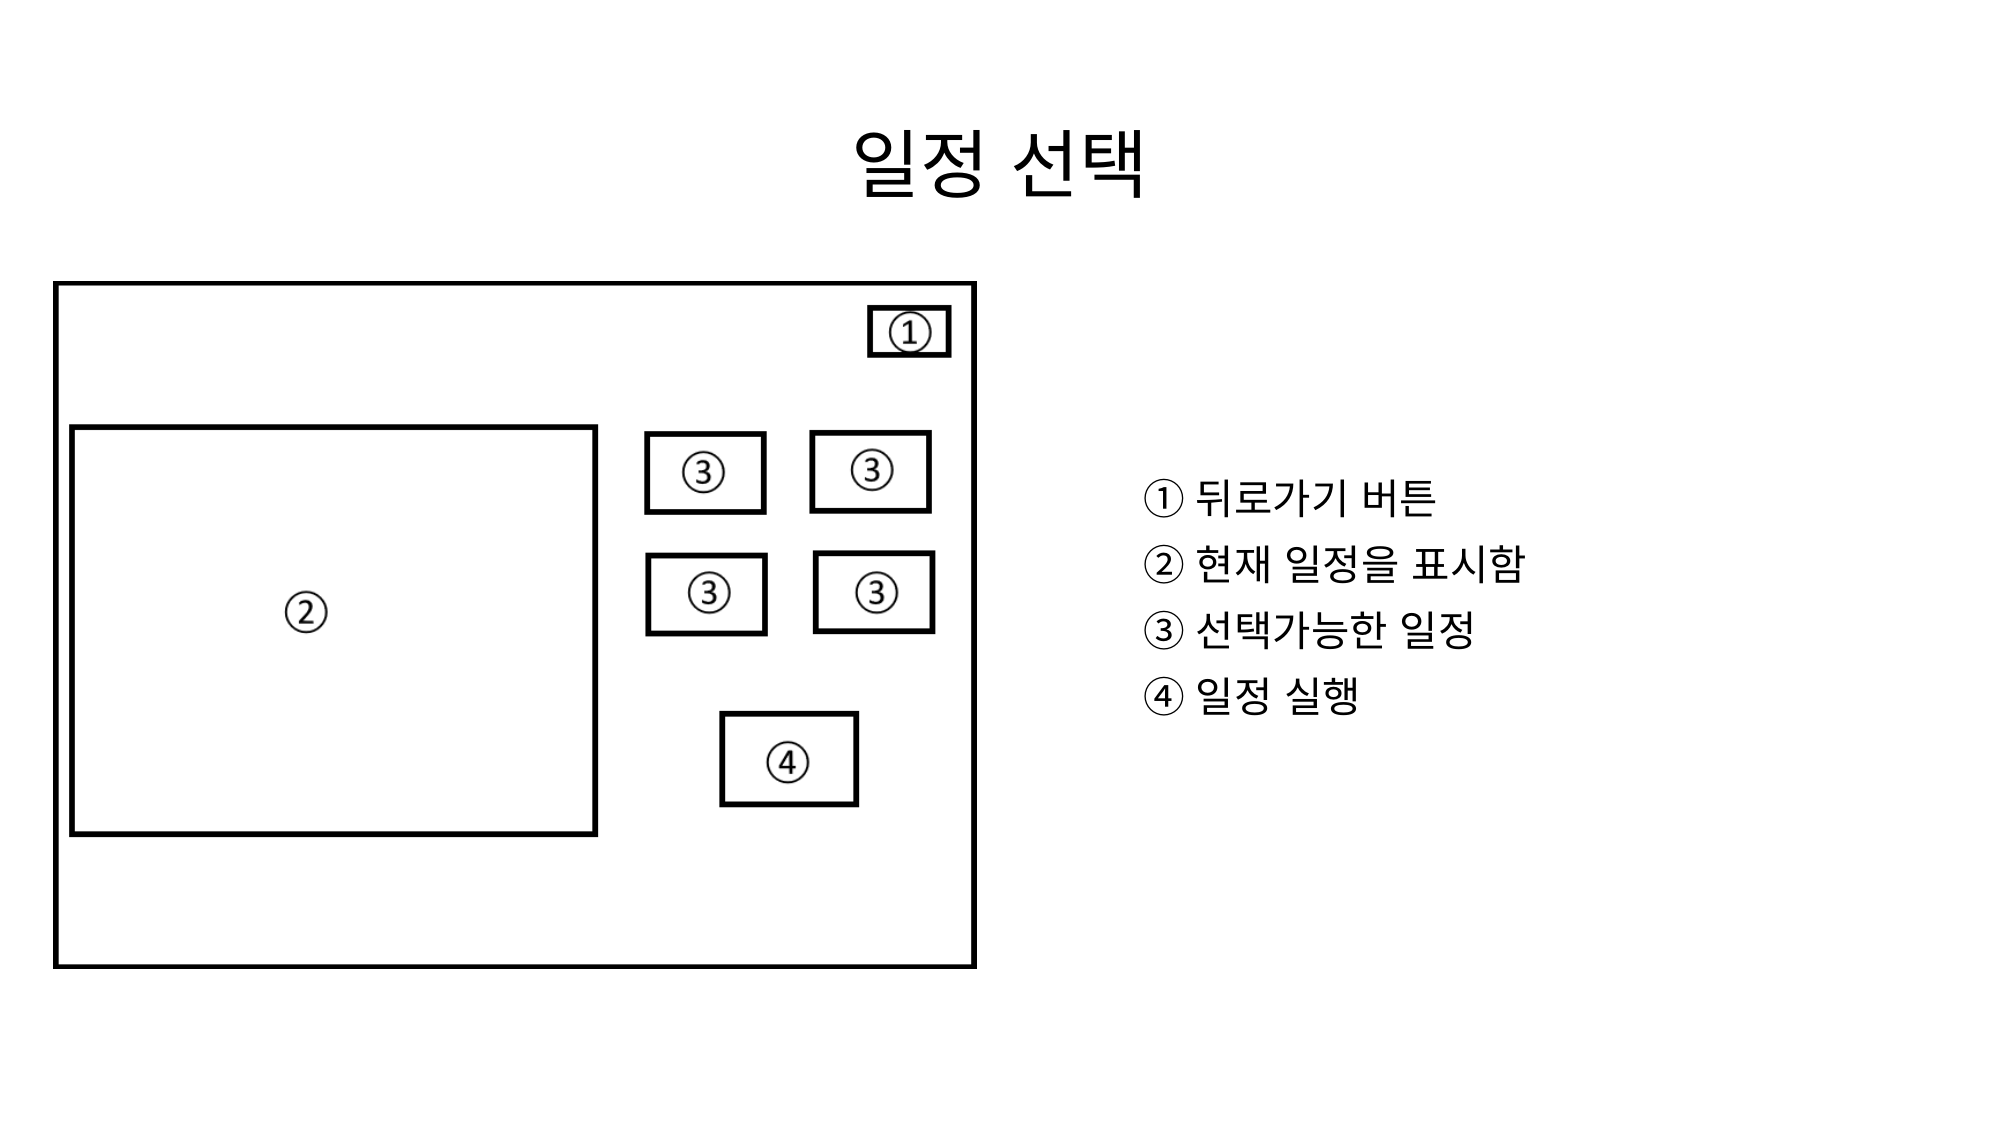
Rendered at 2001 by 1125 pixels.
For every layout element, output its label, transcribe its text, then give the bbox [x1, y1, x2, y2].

title 일정 선택 [137, 59, 1863, 278]
list ①뒤로가기 버튼 ②현재 일정을 표시함 ③선택가능한 일정 ④일정 실행 [1128, 470, 1750, 985]
picture [52, 280, 978, 970]
